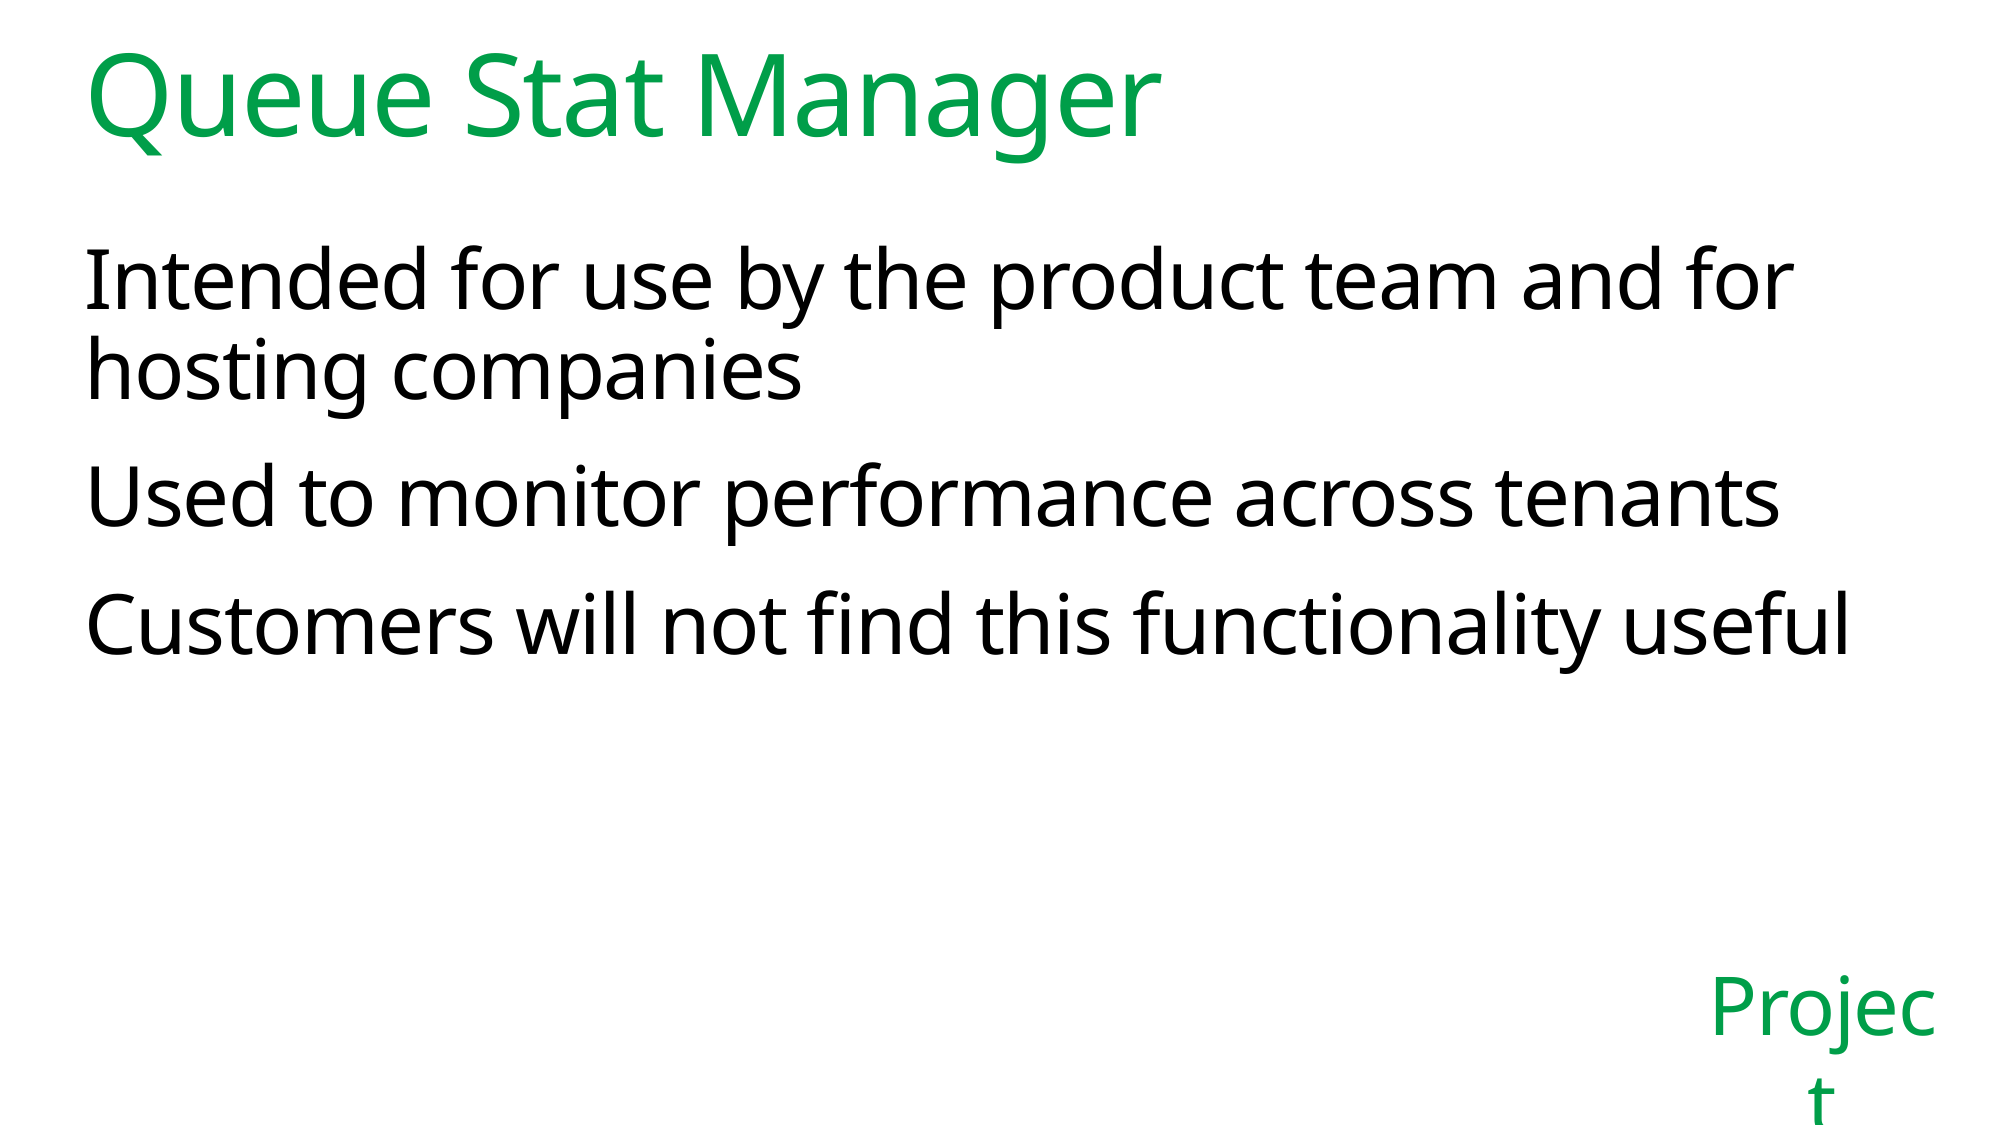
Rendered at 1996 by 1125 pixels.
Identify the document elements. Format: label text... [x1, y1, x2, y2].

list Intended for use by the product team and for hosting companies Used to monitor performance across tenants Customers will not find this functionality useful [84, 237, 1910, 562]
title Queue Stat Manager [84, 37, 1910, 161]
